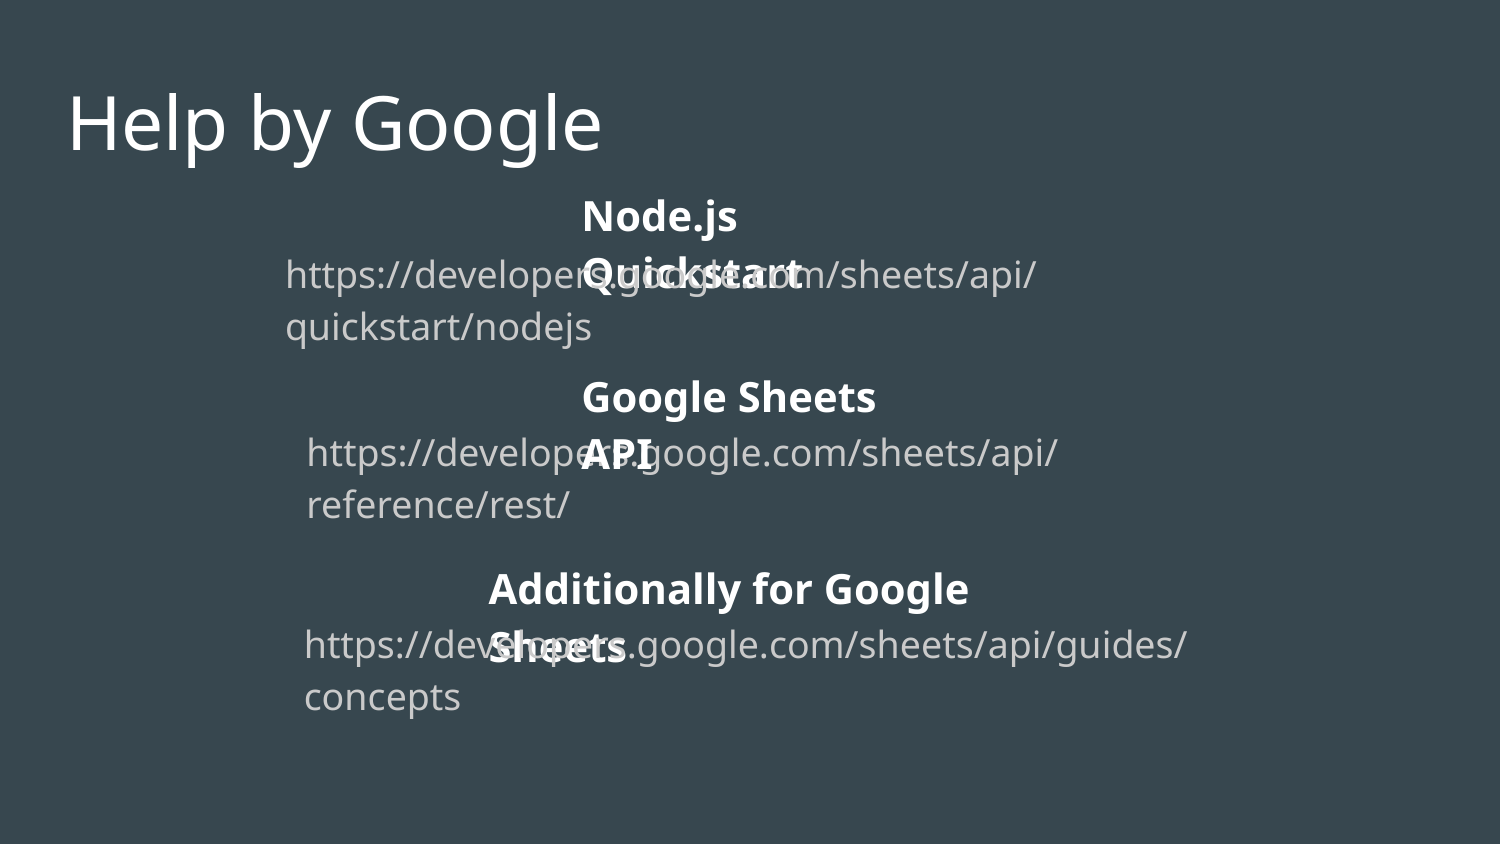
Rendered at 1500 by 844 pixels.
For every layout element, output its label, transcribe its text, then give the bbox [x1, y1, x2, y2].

list https://developers.google.com/sheets/api/guides/concepts [288, 599, 1228, 683]
title Help by Google [51, 72, 1449, 167]
list Google Sheets API [566, 347, 934, 431]
list https://developers.google.com/sheets/api/reference/rest/ [291, 407, 1209, 491]
list Node.js Quickstart [566, 166, 934, 229]
list https://developers.google.com/sheets/api/quickstart/nodejs [269, 229, 1231, 313]
list Additionally for Google Sheets [473, 540, 1043, 599]
